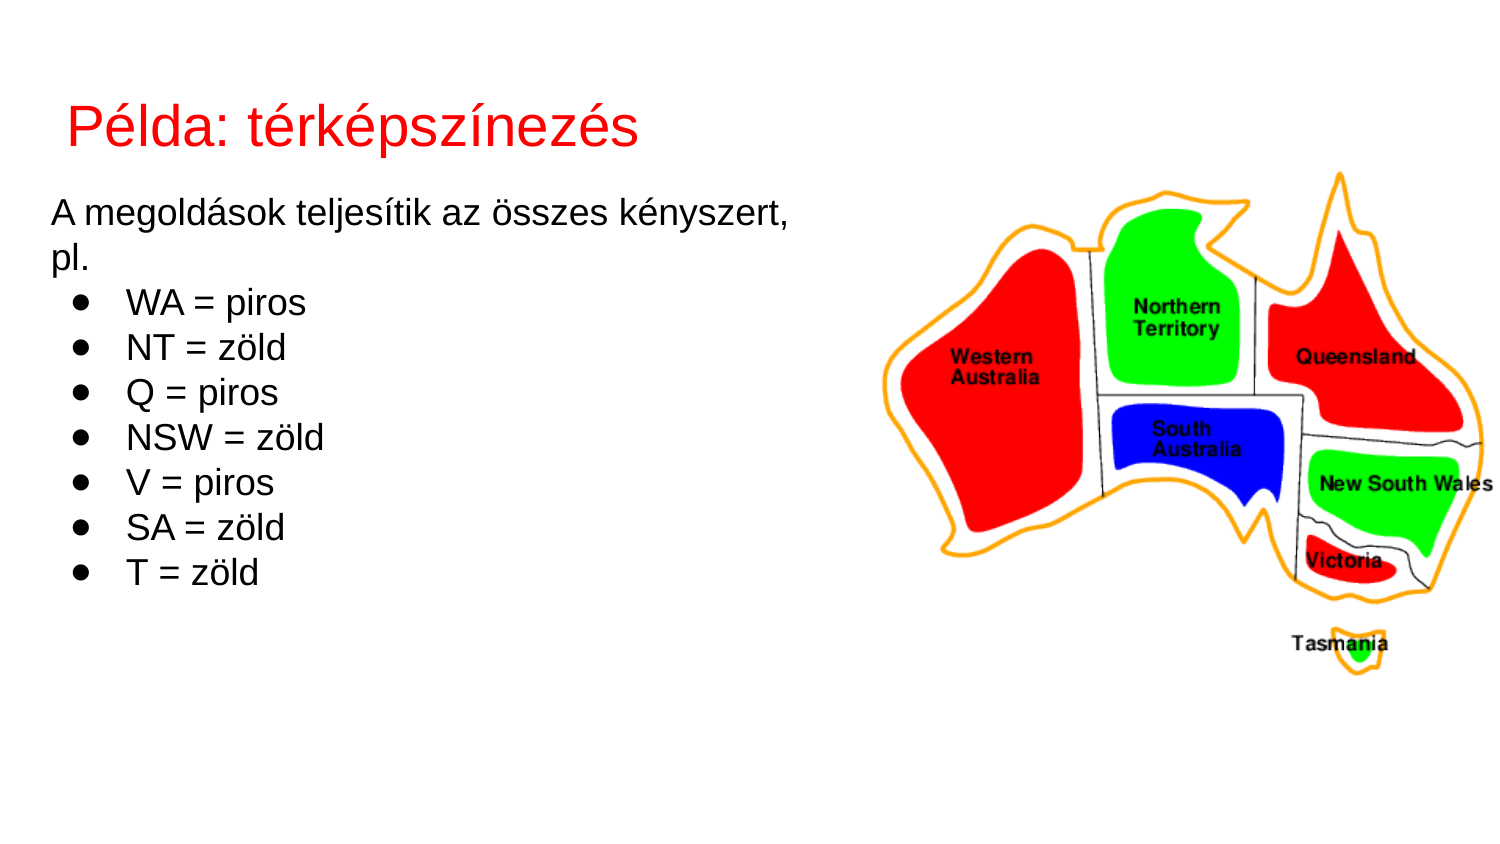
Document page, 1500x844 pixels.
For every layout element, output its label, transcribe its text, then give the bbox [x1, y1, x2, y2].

title Példa: térképszínezés [51, 72, 1449, 167]
text_box A megoldások teljesítik az összes kényszert, pl. WA = piros NT = zöld Q = piros NSW = zöld V = piros SA = zöld T = zöld [35, 172, 851, 844]
picture [880, 165, 1500, 679]
